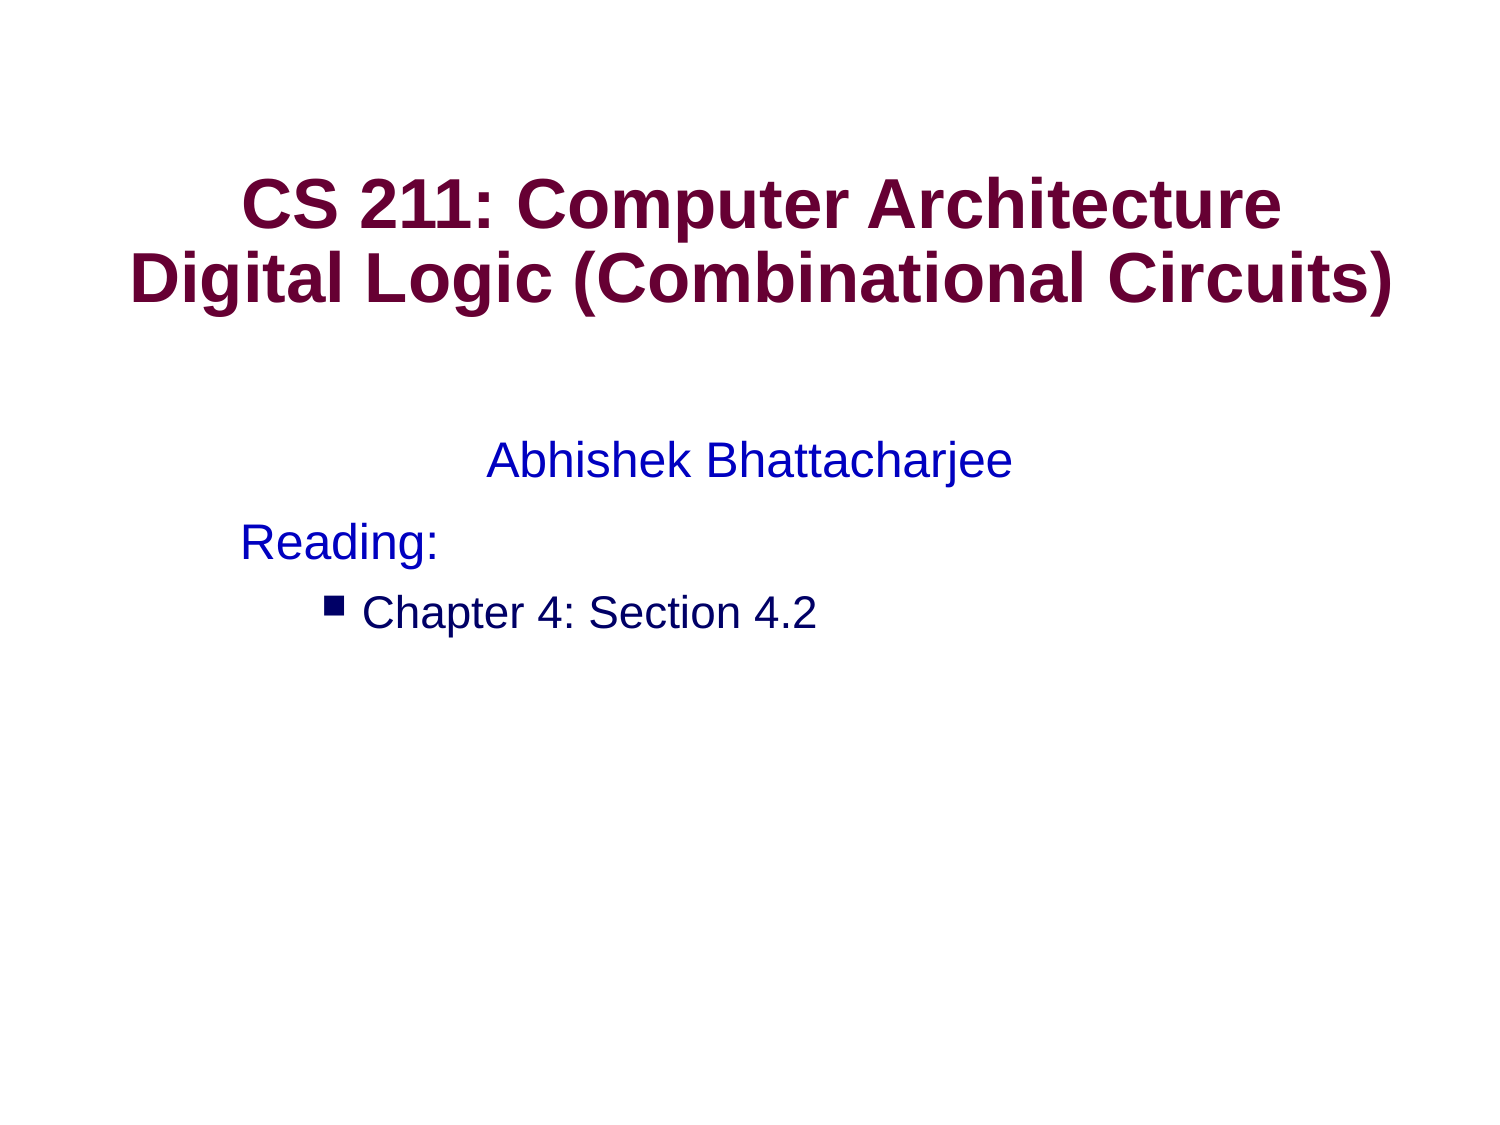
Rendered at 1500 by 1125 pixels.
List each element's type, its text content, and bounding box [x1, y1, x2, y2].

title CS 211: Computer Architecture Digital Logic (Combinational Circuits) [112, 149, 1413, 338]
subtitle Abhishek Bhattacharjee Reading: Chapter 4: Section 4.2 [224, 424, 1276, 713]
